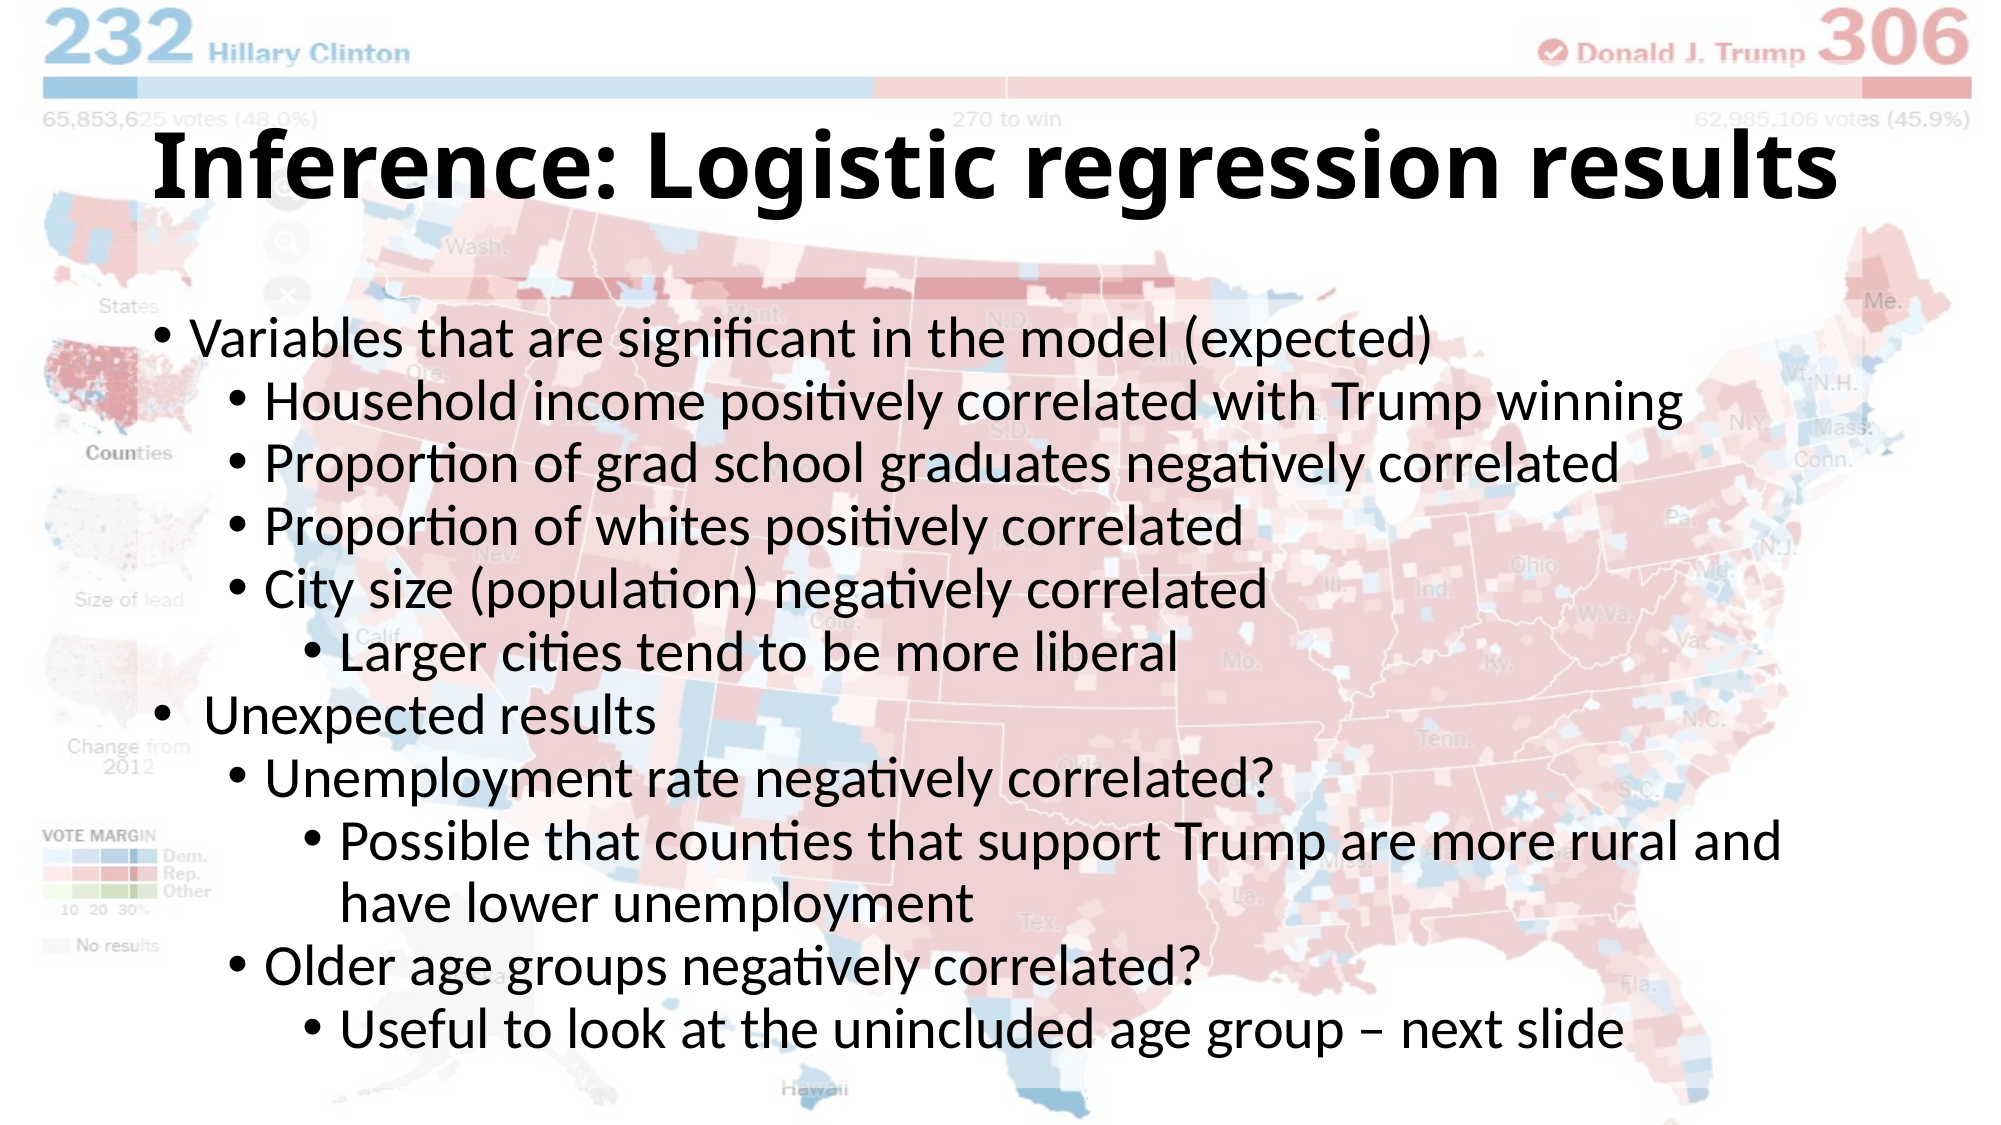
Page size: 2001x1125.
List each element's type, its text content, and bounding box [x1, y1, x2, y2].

list Variables that are significant in the model (expected) Household income positively correlated with Trump winning Proportion of grad school graduates negatively correlated Proportion of whites positively correlated City size (population) negatively correlated Larger cities tend to be more liberal Unexpected results Unemployment rate negatively correlated? Possible that counties that support Trump are more rural and have lower unemployment Older age groups negatively correlated? Useful to look at the unincluded age group – next slide [137, 299, 1863, 1089]
title Inference: Logistic regression results [137, 59, 1863, 278]
